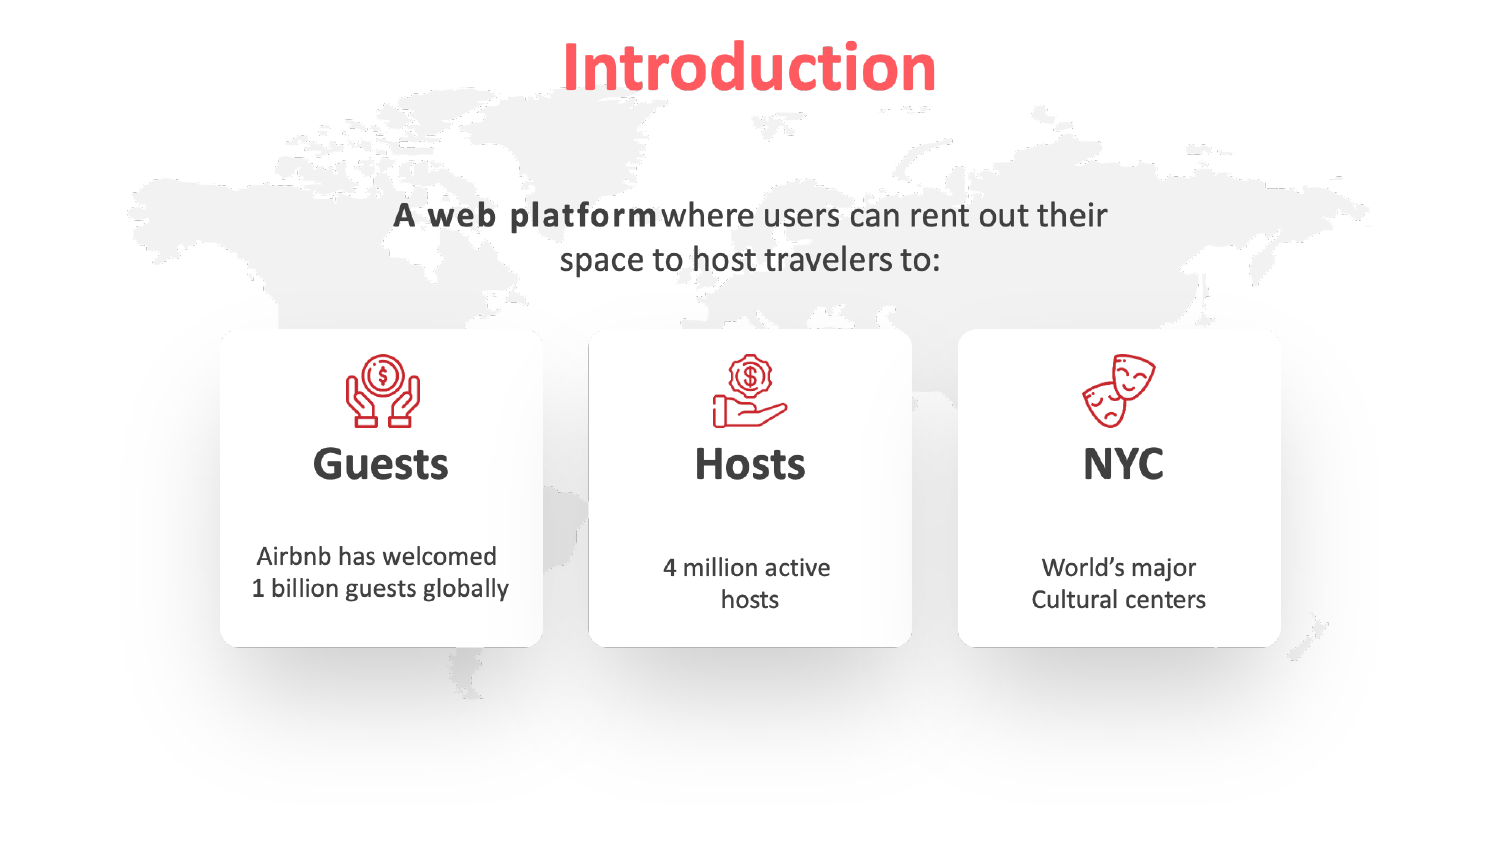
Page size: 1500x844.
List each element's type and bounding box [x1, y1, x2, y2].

picture [83, 0, 1417, 844]
